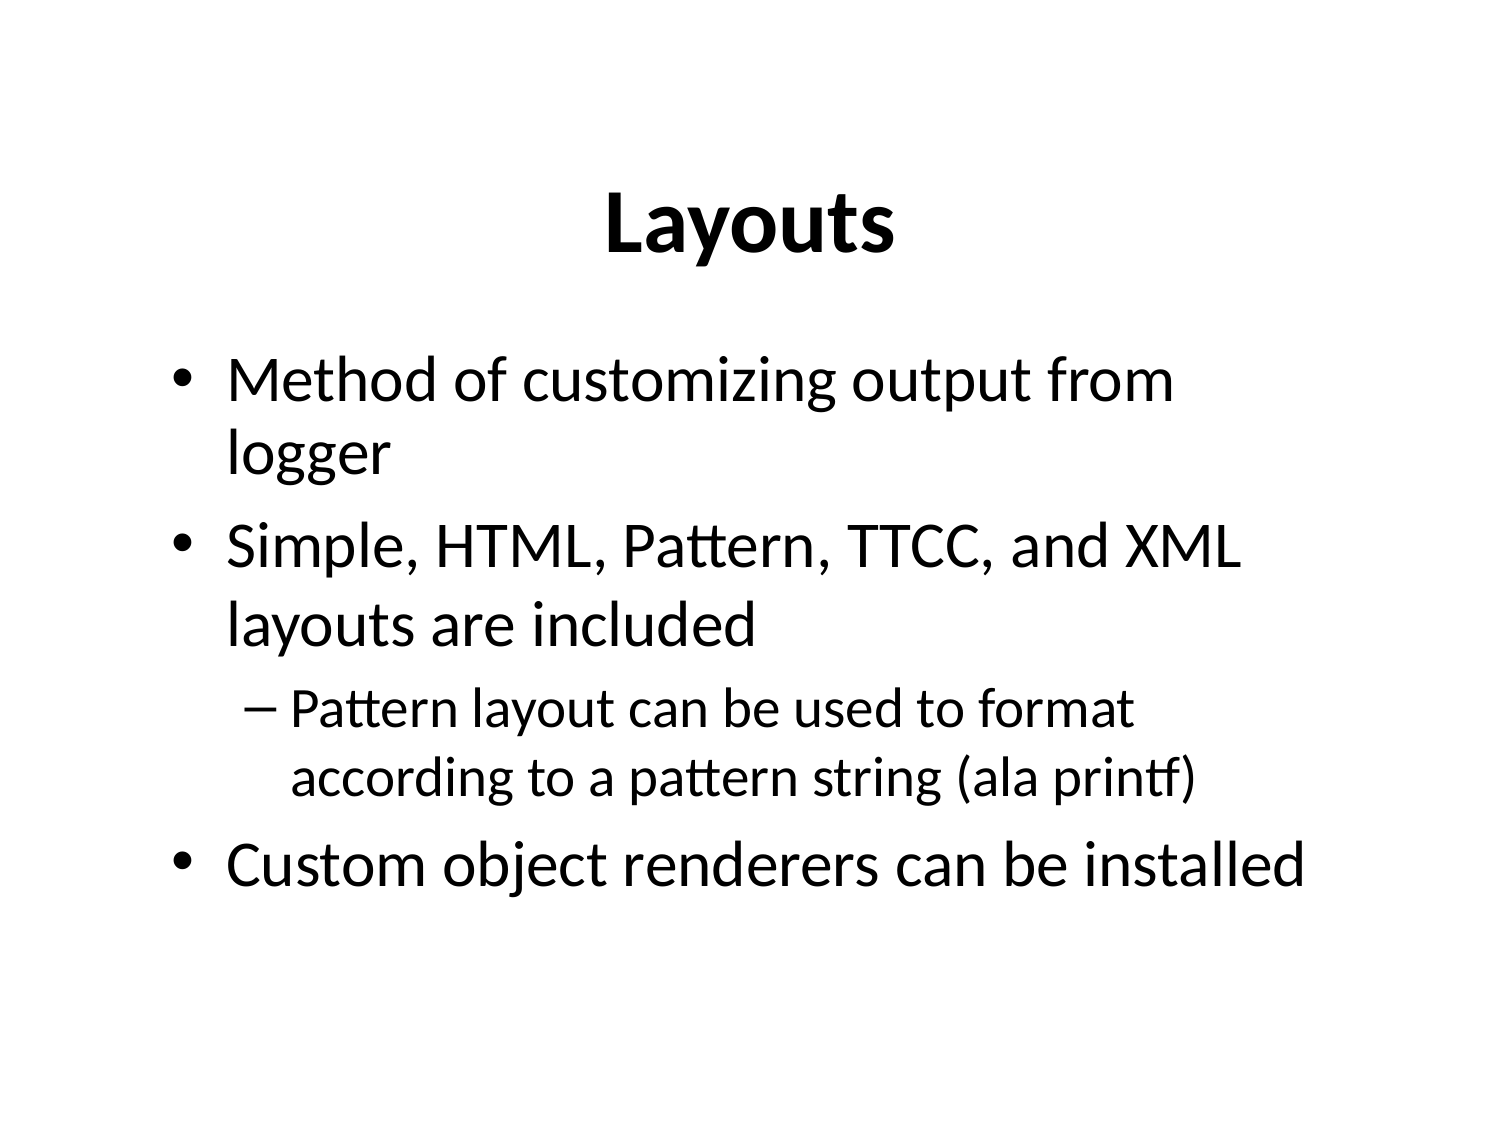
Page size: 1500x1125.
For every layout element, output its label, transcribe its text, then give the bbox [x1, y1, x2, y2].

title Layouts [156, 136, 1345, 307]
list Method of customizing output from logger Simple, HTML, Pattern, TTCC, and XML layouts are included Pattern layout can be used to format according to a pattern string (ala printf) Custom object renderers can be installed [156, 335, 1345, 979]
